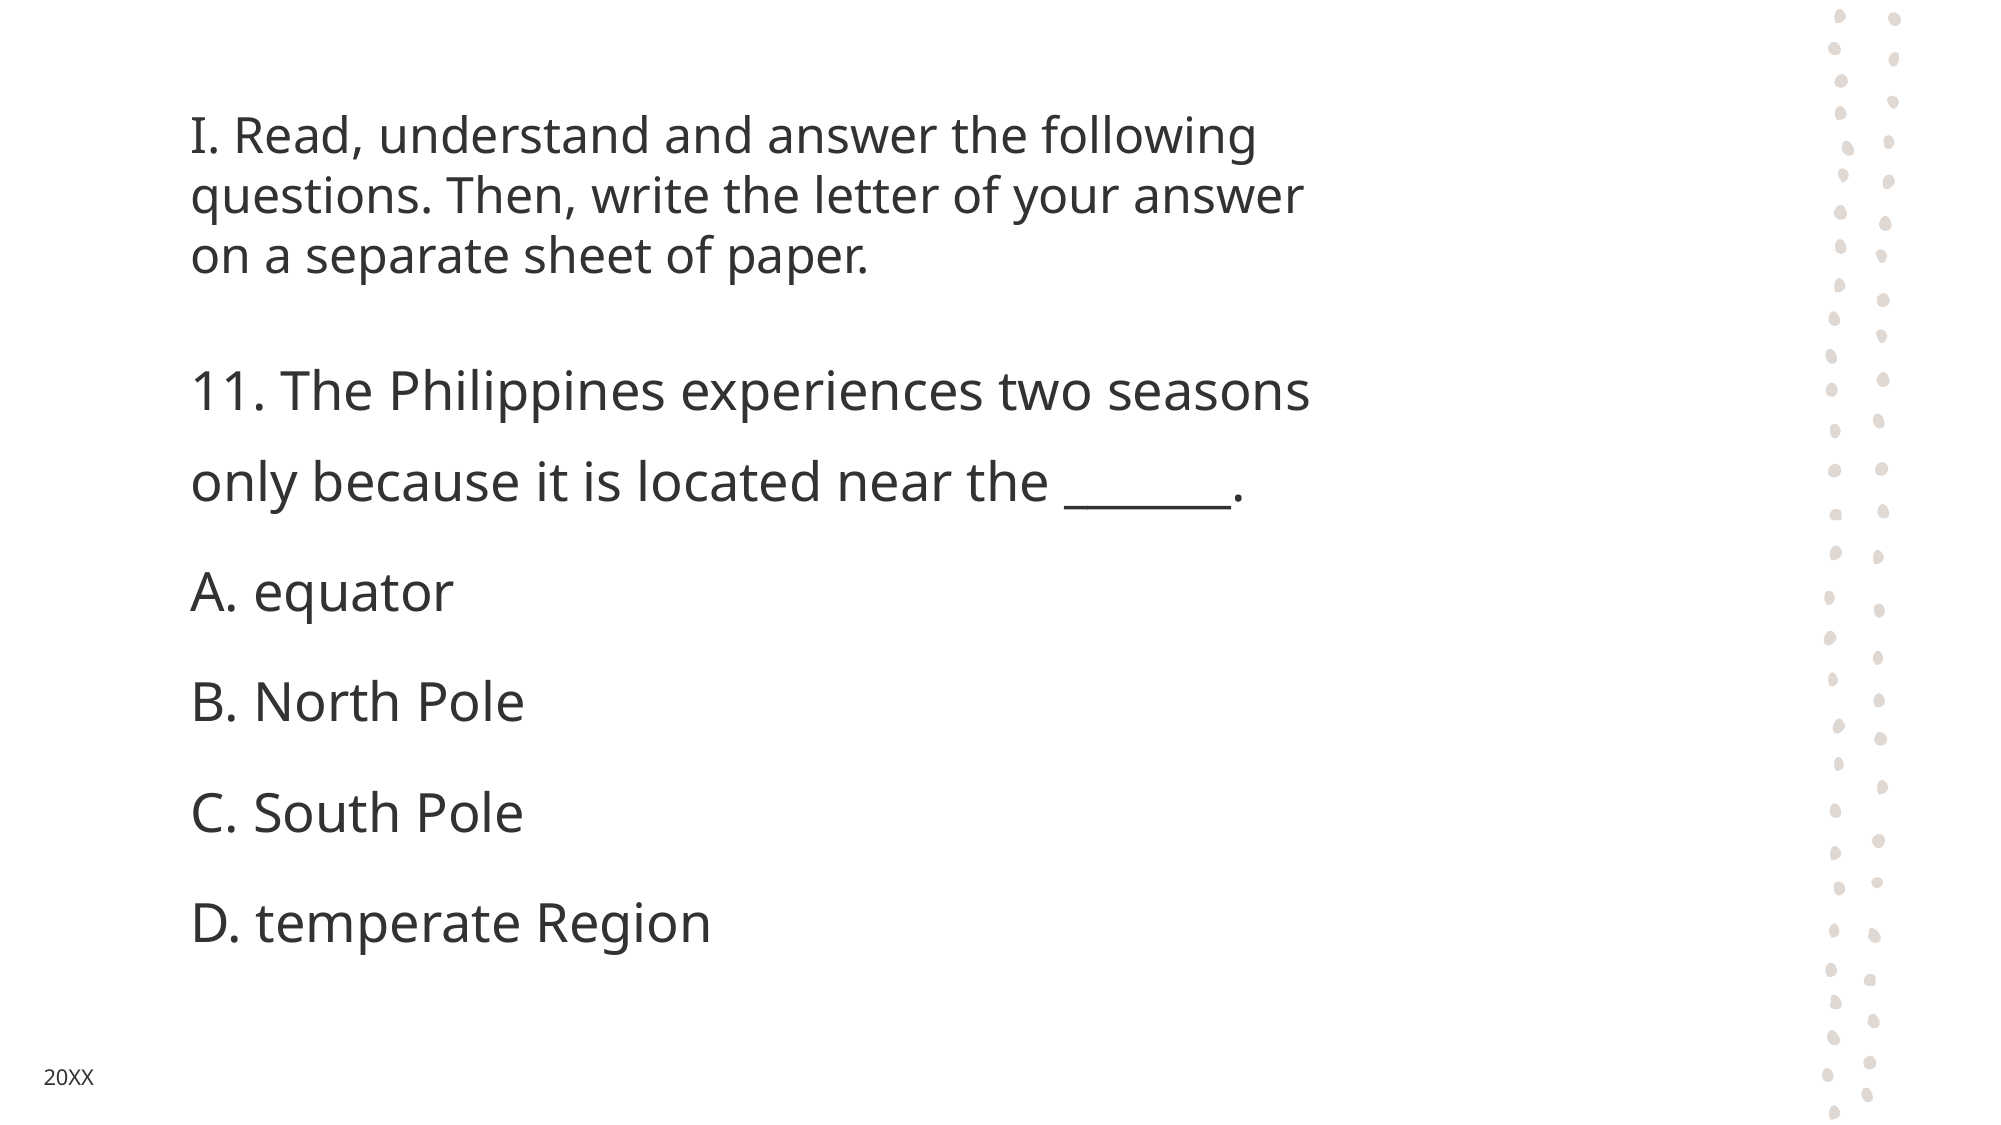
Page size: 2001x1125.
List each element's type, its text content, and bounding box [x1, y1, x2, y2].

title I. Read, understand and answer the following questions. Then, write the letter of your answer on a separate sheet of paper. [175, 74, 1377, 312]
slide_number 20XX [28, 1046, 496, 1107]
list 11. The Philippines experiences two seasons only because it is located near the _______. A. equator B. North Pole C. South Pole D. temperate Region [175, 323, 1377, 969]
